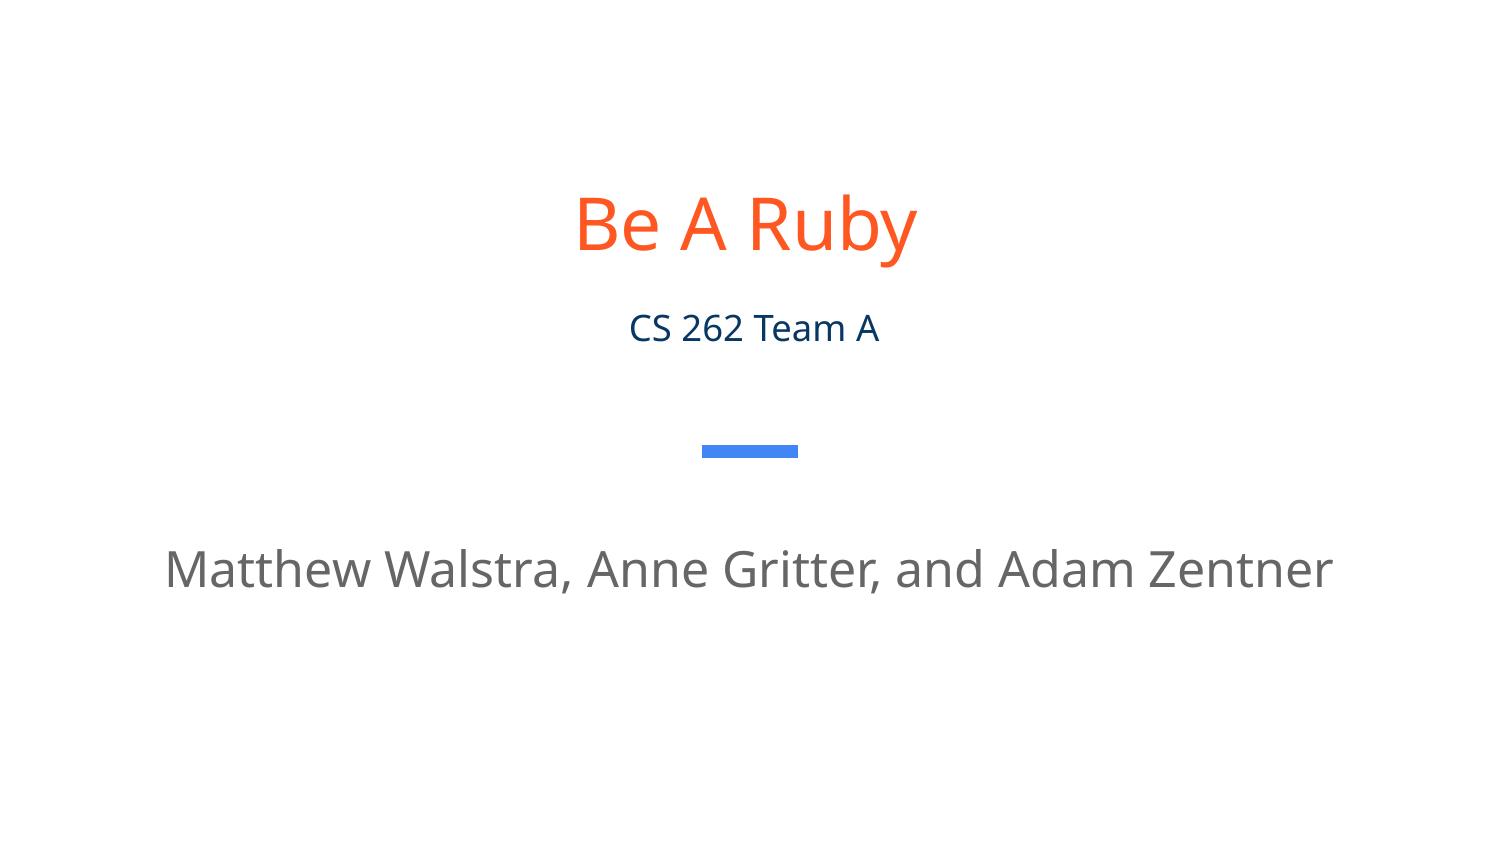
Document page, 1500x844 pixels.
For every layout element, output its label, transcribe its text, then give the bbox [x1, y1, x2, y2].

title Be A Ruby [46, 156, 1445, 287]
subtitle Matthew Walstra, Anne Gritter, and Adam Zentner [51, 519, 1449, 640]
title CS 262 Team A [55, 286, 1454, 367]
